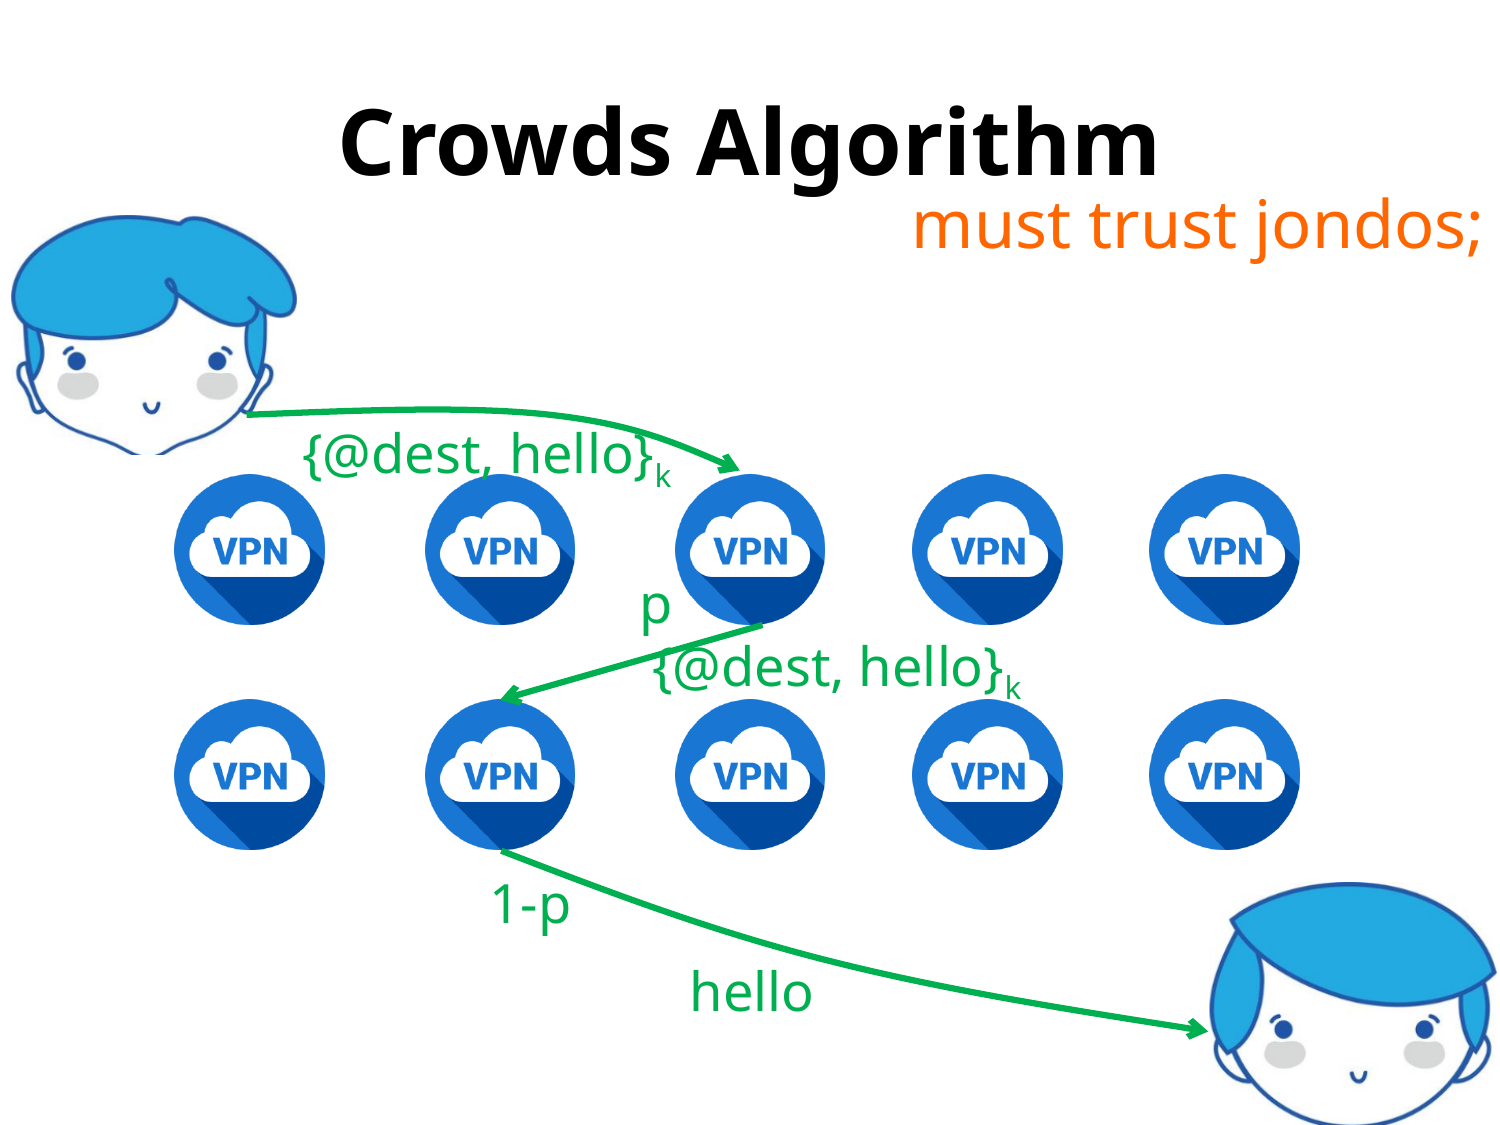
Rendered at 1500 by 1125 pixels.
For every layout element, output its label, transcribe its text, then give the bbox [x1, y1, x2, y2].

text_box 1-p [474, 862, 600, 943]
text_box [593, 530, 669, 794]
text_box [1150, 1016, 1189, 1030]
text_box [309, 408, 529, 412]
picture [0, 212, 305, 455]
text_box {@dest, hello}k [287, 412, 763, 502]
picture [912, 474, 1063, 626]
title Crowds Algorithm [0, 44, 1500, 210]
picture [1194, 882, 1500, 1125]
picture [1149, 699, 1301, 851]
picture [1149, 474, 1301, 626]
picture [912, 699, 1063, 851]
text_box must trust jondos; [249, 174, 1500, 270]
text_box [600, 875, 886, 949]
picture [674, 474, 826, 626]
text_box {@dest, hello}k [673, 624, 1113, 714]
picture [174, 699, 326, 851]
picture [424, 474, 576, 626]
text_box hello [675, 949, 1150, 1030]
picture [424, 699, 576, 851]
picture [674, 699, 826, 851]
picture [174, 474, 326, 626]
